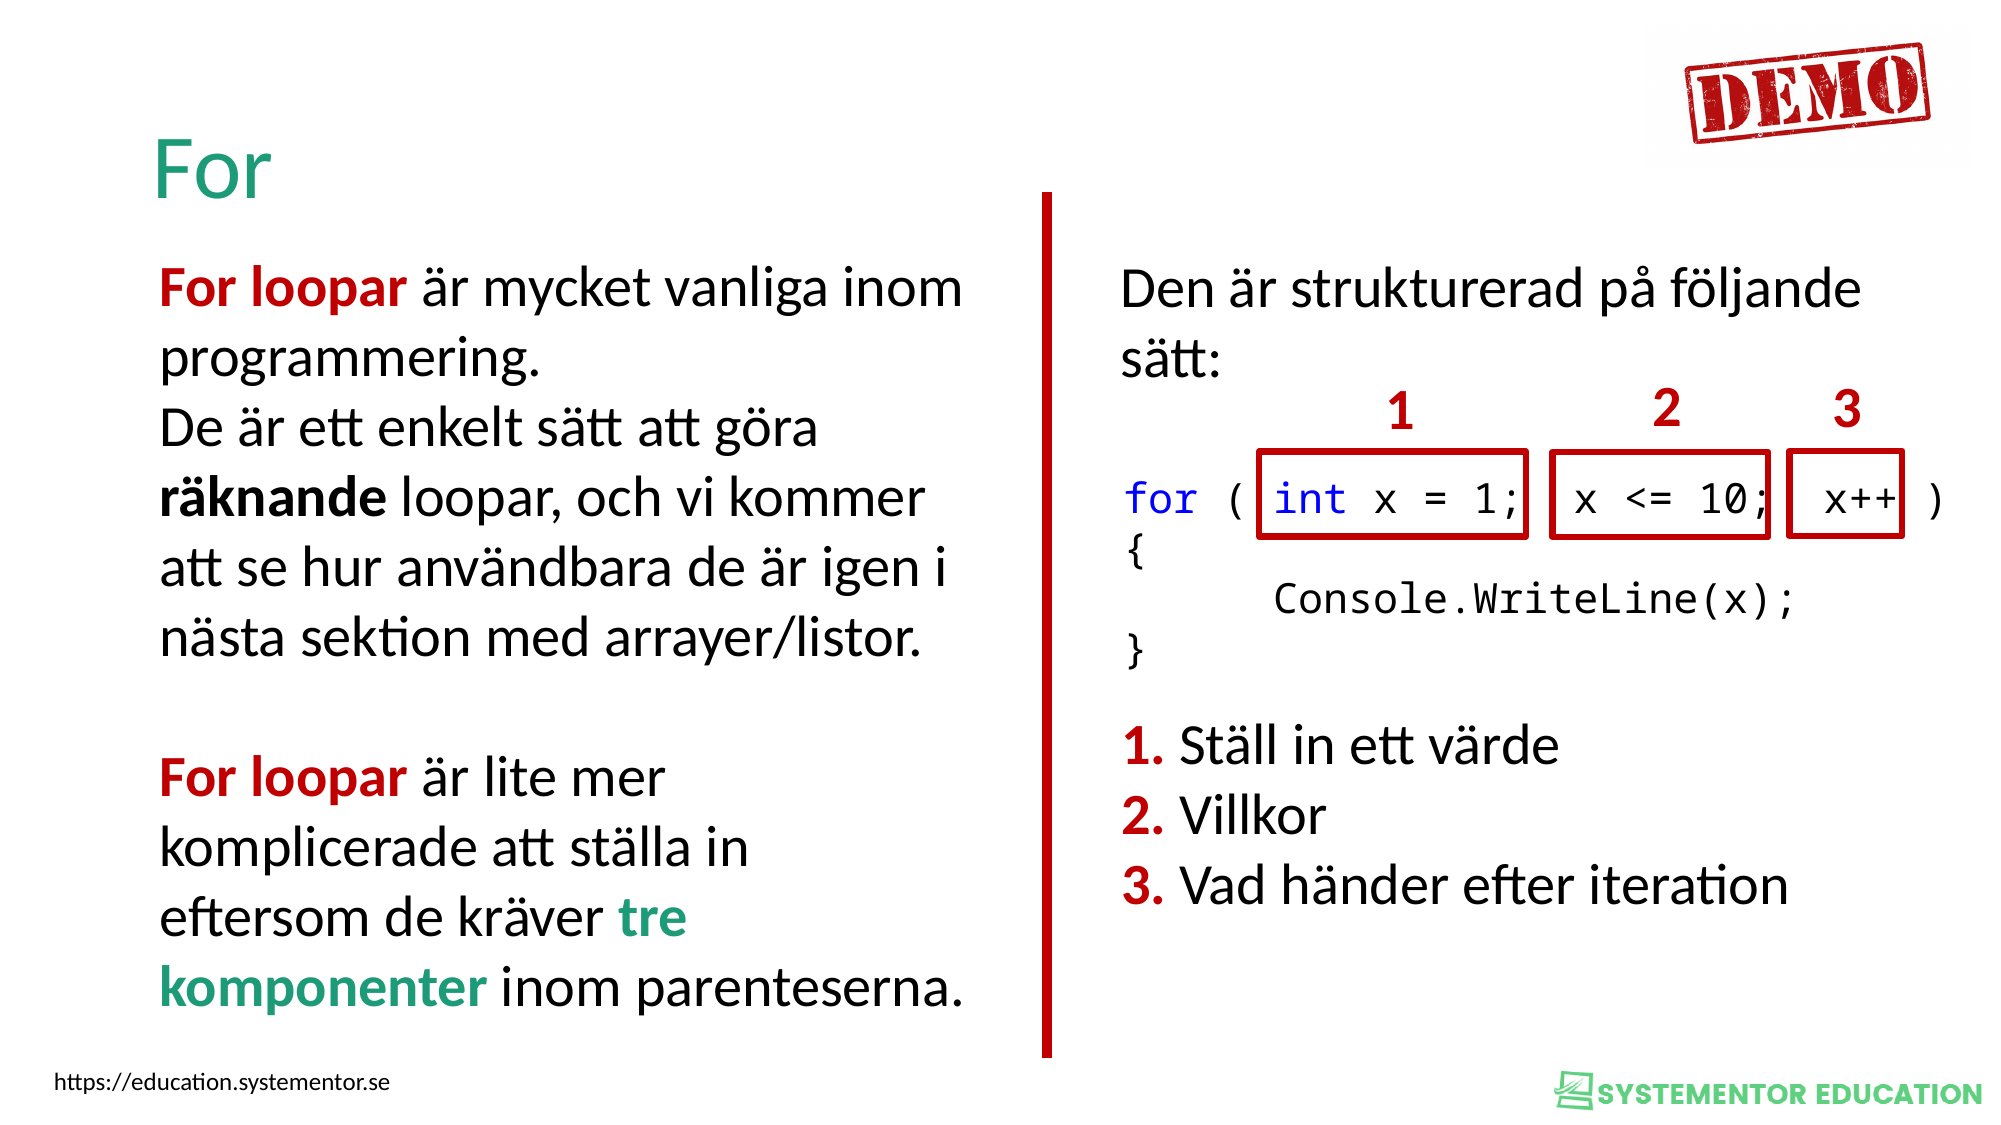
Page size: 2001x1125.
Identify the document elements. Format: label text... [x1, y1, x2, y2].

picture [1545, 1057, 1996, 1125]
picture [1643, 20, 1971, 169]
text_box https://education.systementor.se [38, 1058, 625, 1104]
text_box Den är strukturerad på följande sätt: [1100, 238, 1916, 424]
text_box 1. Ställ in ett värde 2. Villkor 3. Vad händer efter iteration [1101, 696, 1971, 962]
text_box for ( int x = 1; x <= 10; x++ ) { Console.WriteLine(x); } [1108, 463, 1971, 679]
text_box 3 [1815, 361, 1878, 447]
text_box [1257, 449, 1528, 539]
text_box 2 [1636, 361, 1699, 446]
text_box [1550, 450, 1770, 539]
text_box For loopar är mycket vanliga inom programmering. De är ett enkelt sätt att göra räknande loopar, och vi kommer att se hur användbara de är igen i nästa sektion med arrayer/listor. For loopar är lite mer komplicerade att ställa in eftersom de kräver tre komponenter inom parenteserna. [139, 238, 993, 1026]
text_box [1787, 449, 1904, 538]
text_box 1 [1369, 363, 1432, 449]
text_box For [137, 59, 1863, 278]
